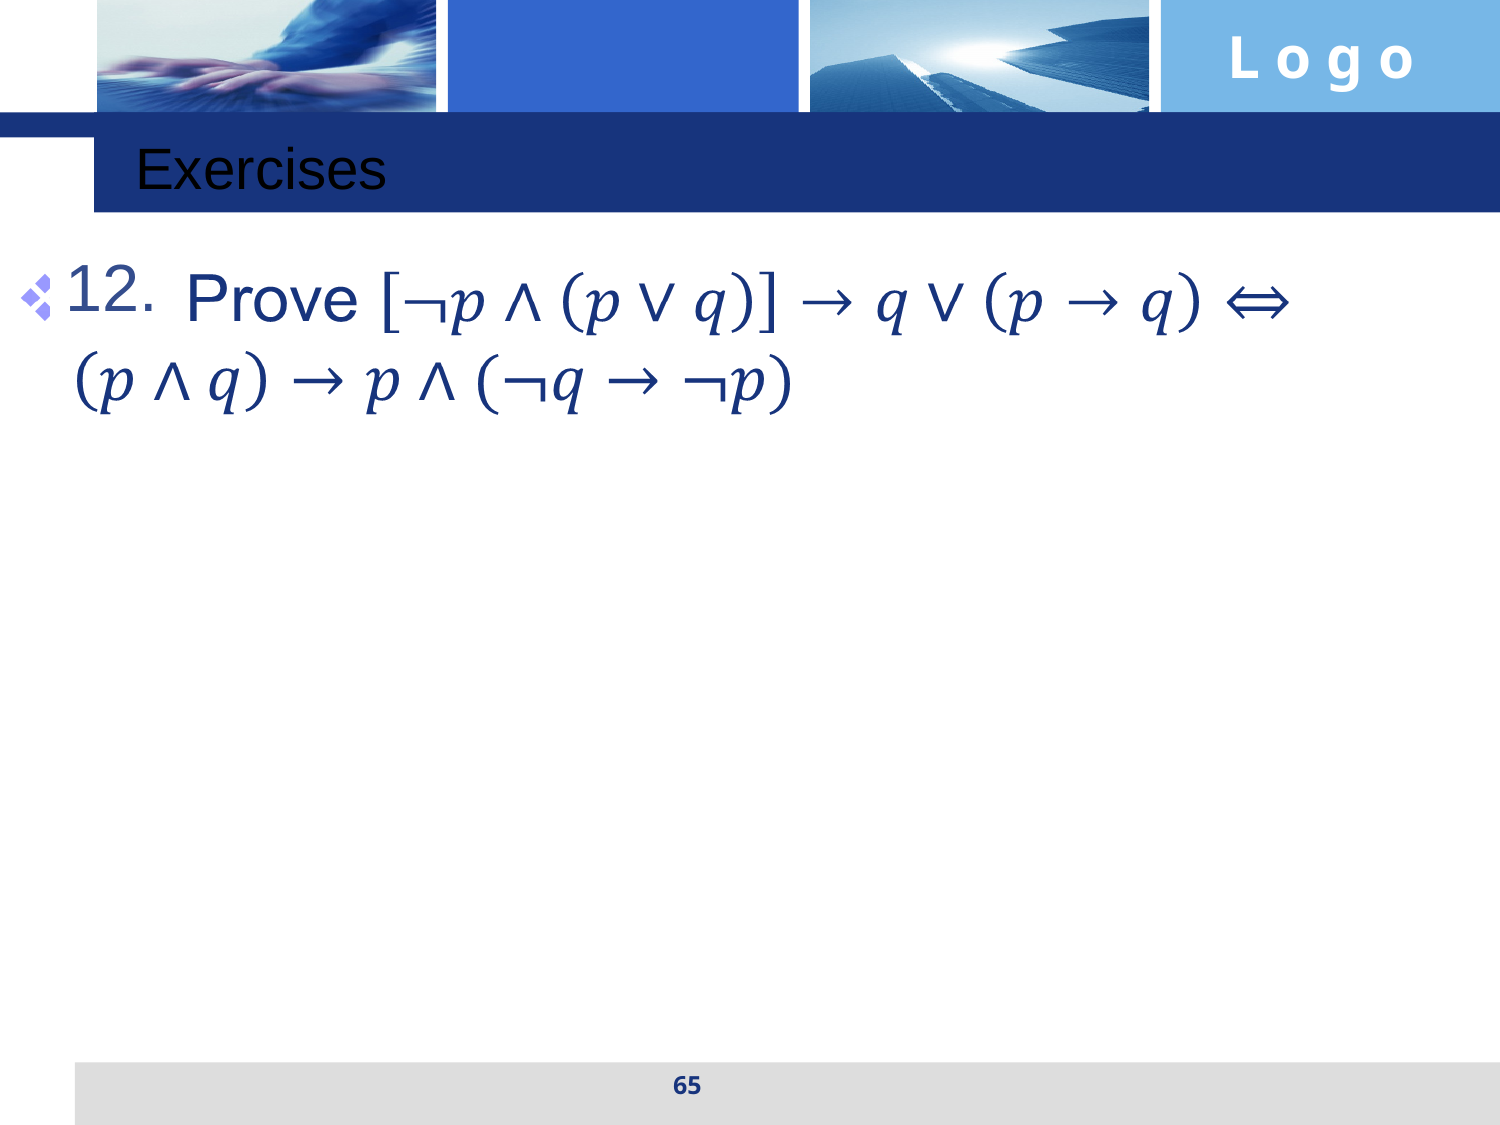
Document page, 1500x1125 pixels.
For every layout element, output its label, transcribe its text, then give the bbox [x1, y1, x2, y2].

text_box 65 [512, 1062, 863, 1116]
picture [810, 0, 1150, 112]
list 11111 [0, 237, 1500, 1013]
title Exercises [120, 120, 1400, 213]
picture [97, 0, 437, 112]
text_box 12. [50, 237, 173, 333]
